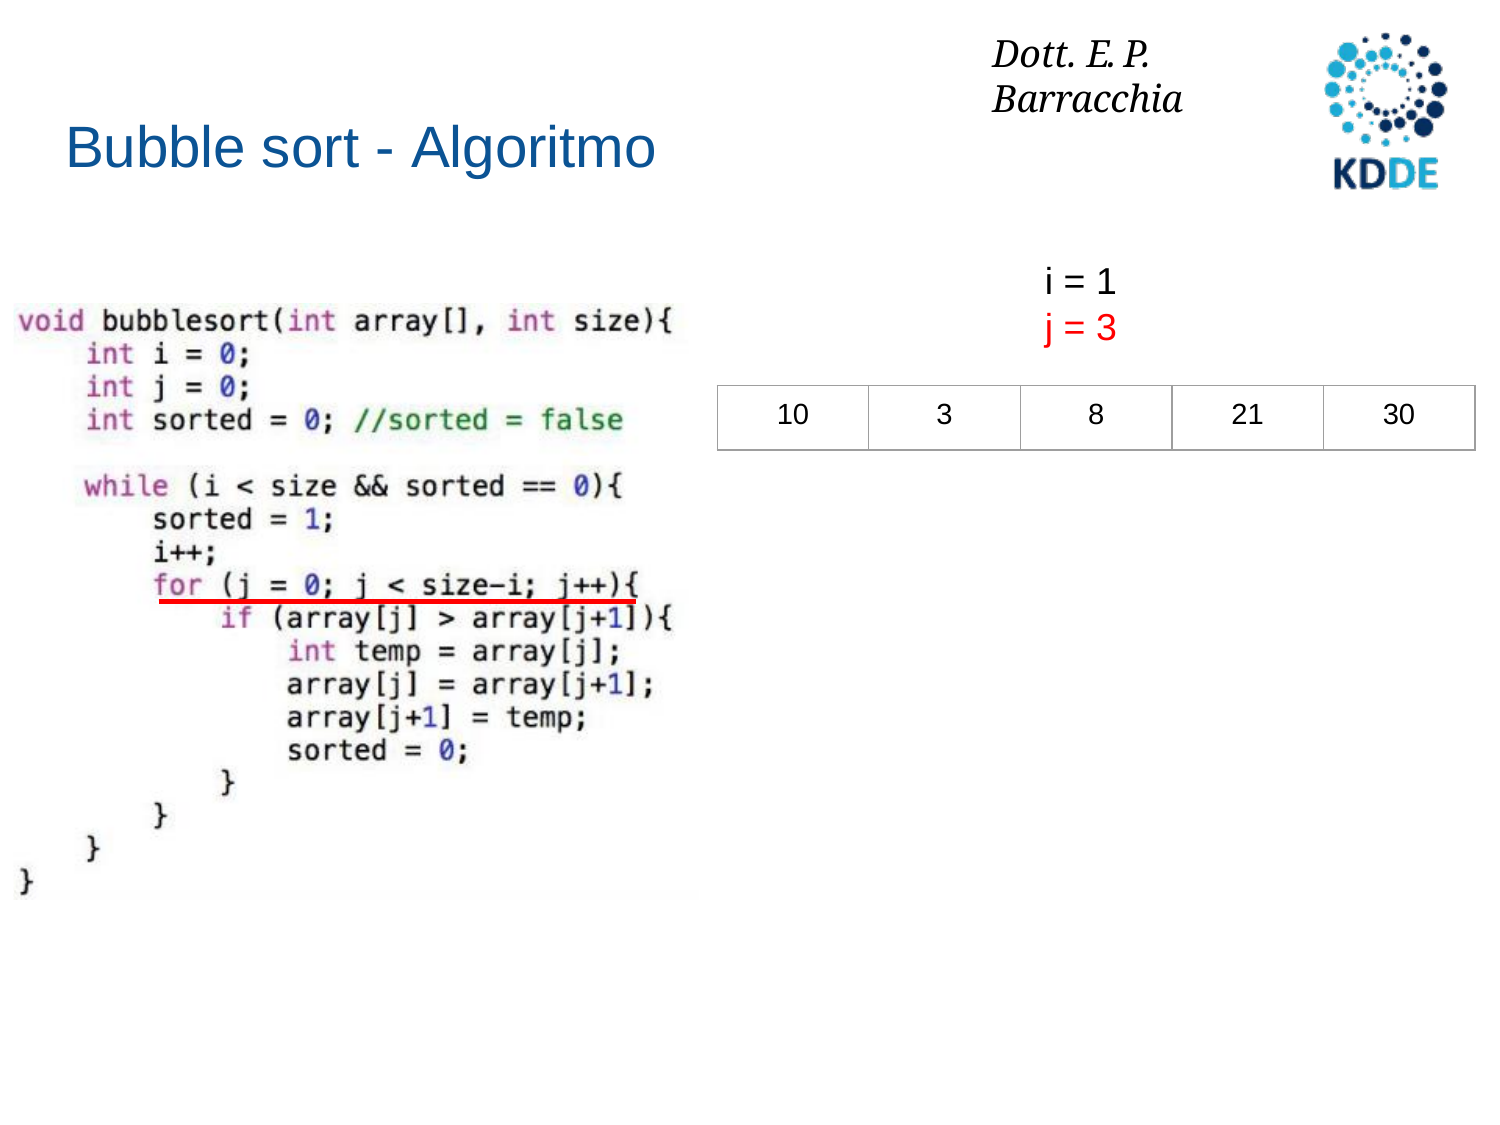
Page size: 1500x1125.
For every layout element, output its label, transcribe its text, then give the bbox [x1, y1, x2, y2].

text_box i = 1 j = 3 [1042, 255, 1119, 348]
table_header 8 [1021, 386, 1171, 449]
table_header 10 [718, 386, 868, 449]
table_header 21 [1173, 386, 1323, 449]
text_box Dott. E. P. Barracchia [990, 28, 1271, 121]
table_header 30 [1324, 386, 1474, 449]
title Bubble sort - Algoritmo [63, 107, 660, 297]
table_header 3 [869, 386, 1020, 449]
picture [1324, 32, 1449, 191]
text_box [13, 303, 699, 900]
